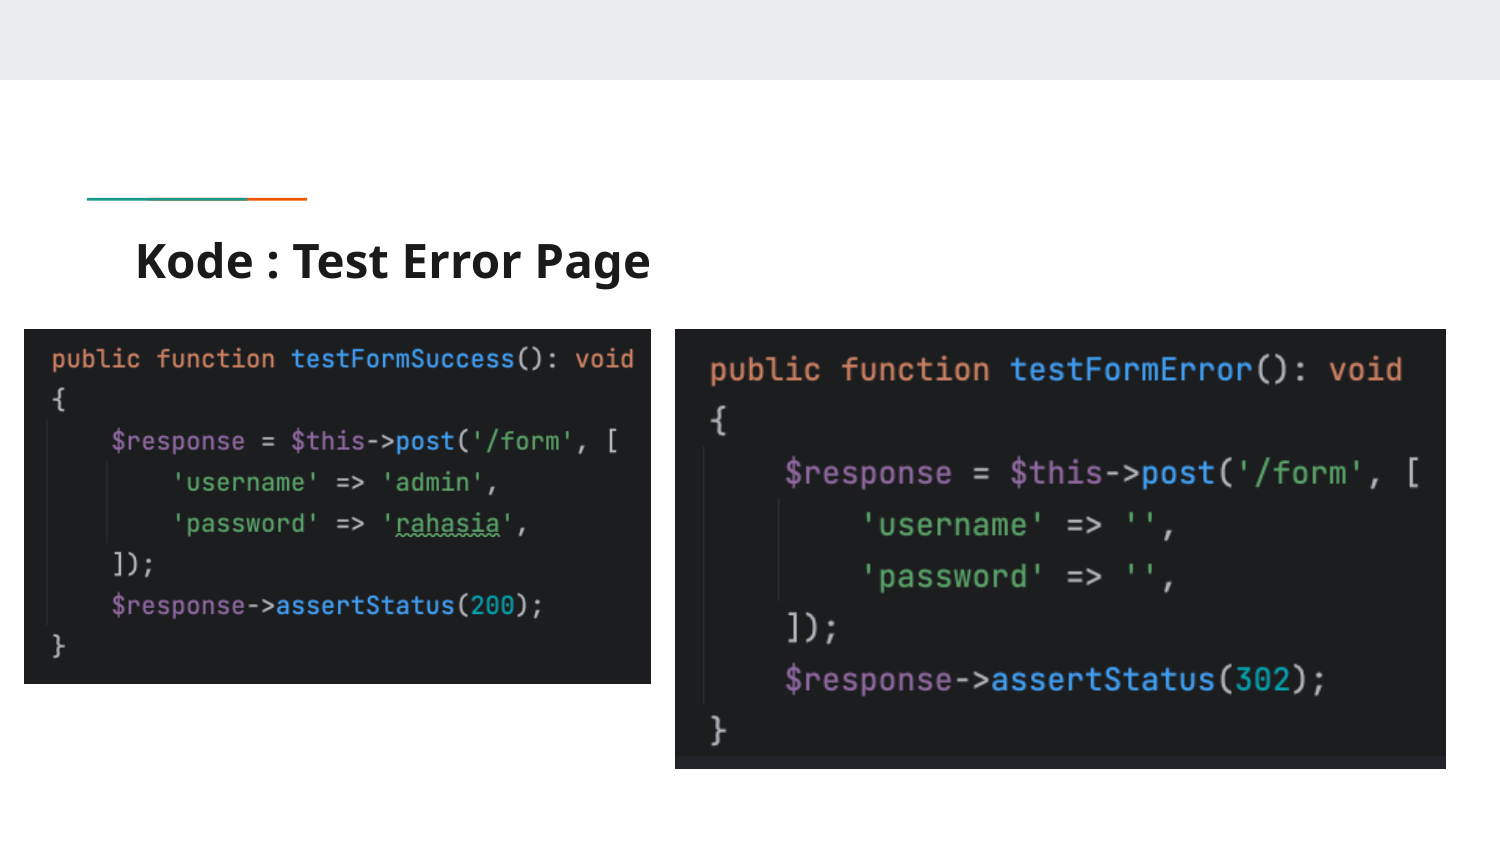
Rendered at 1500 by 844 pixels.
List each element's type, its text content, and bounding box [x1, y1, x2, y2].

picture [24, 328, 651, 684]
title Kode : Test Error Page [119, 216, 1381, 305]
picture [675, 328, 1447, 769]
